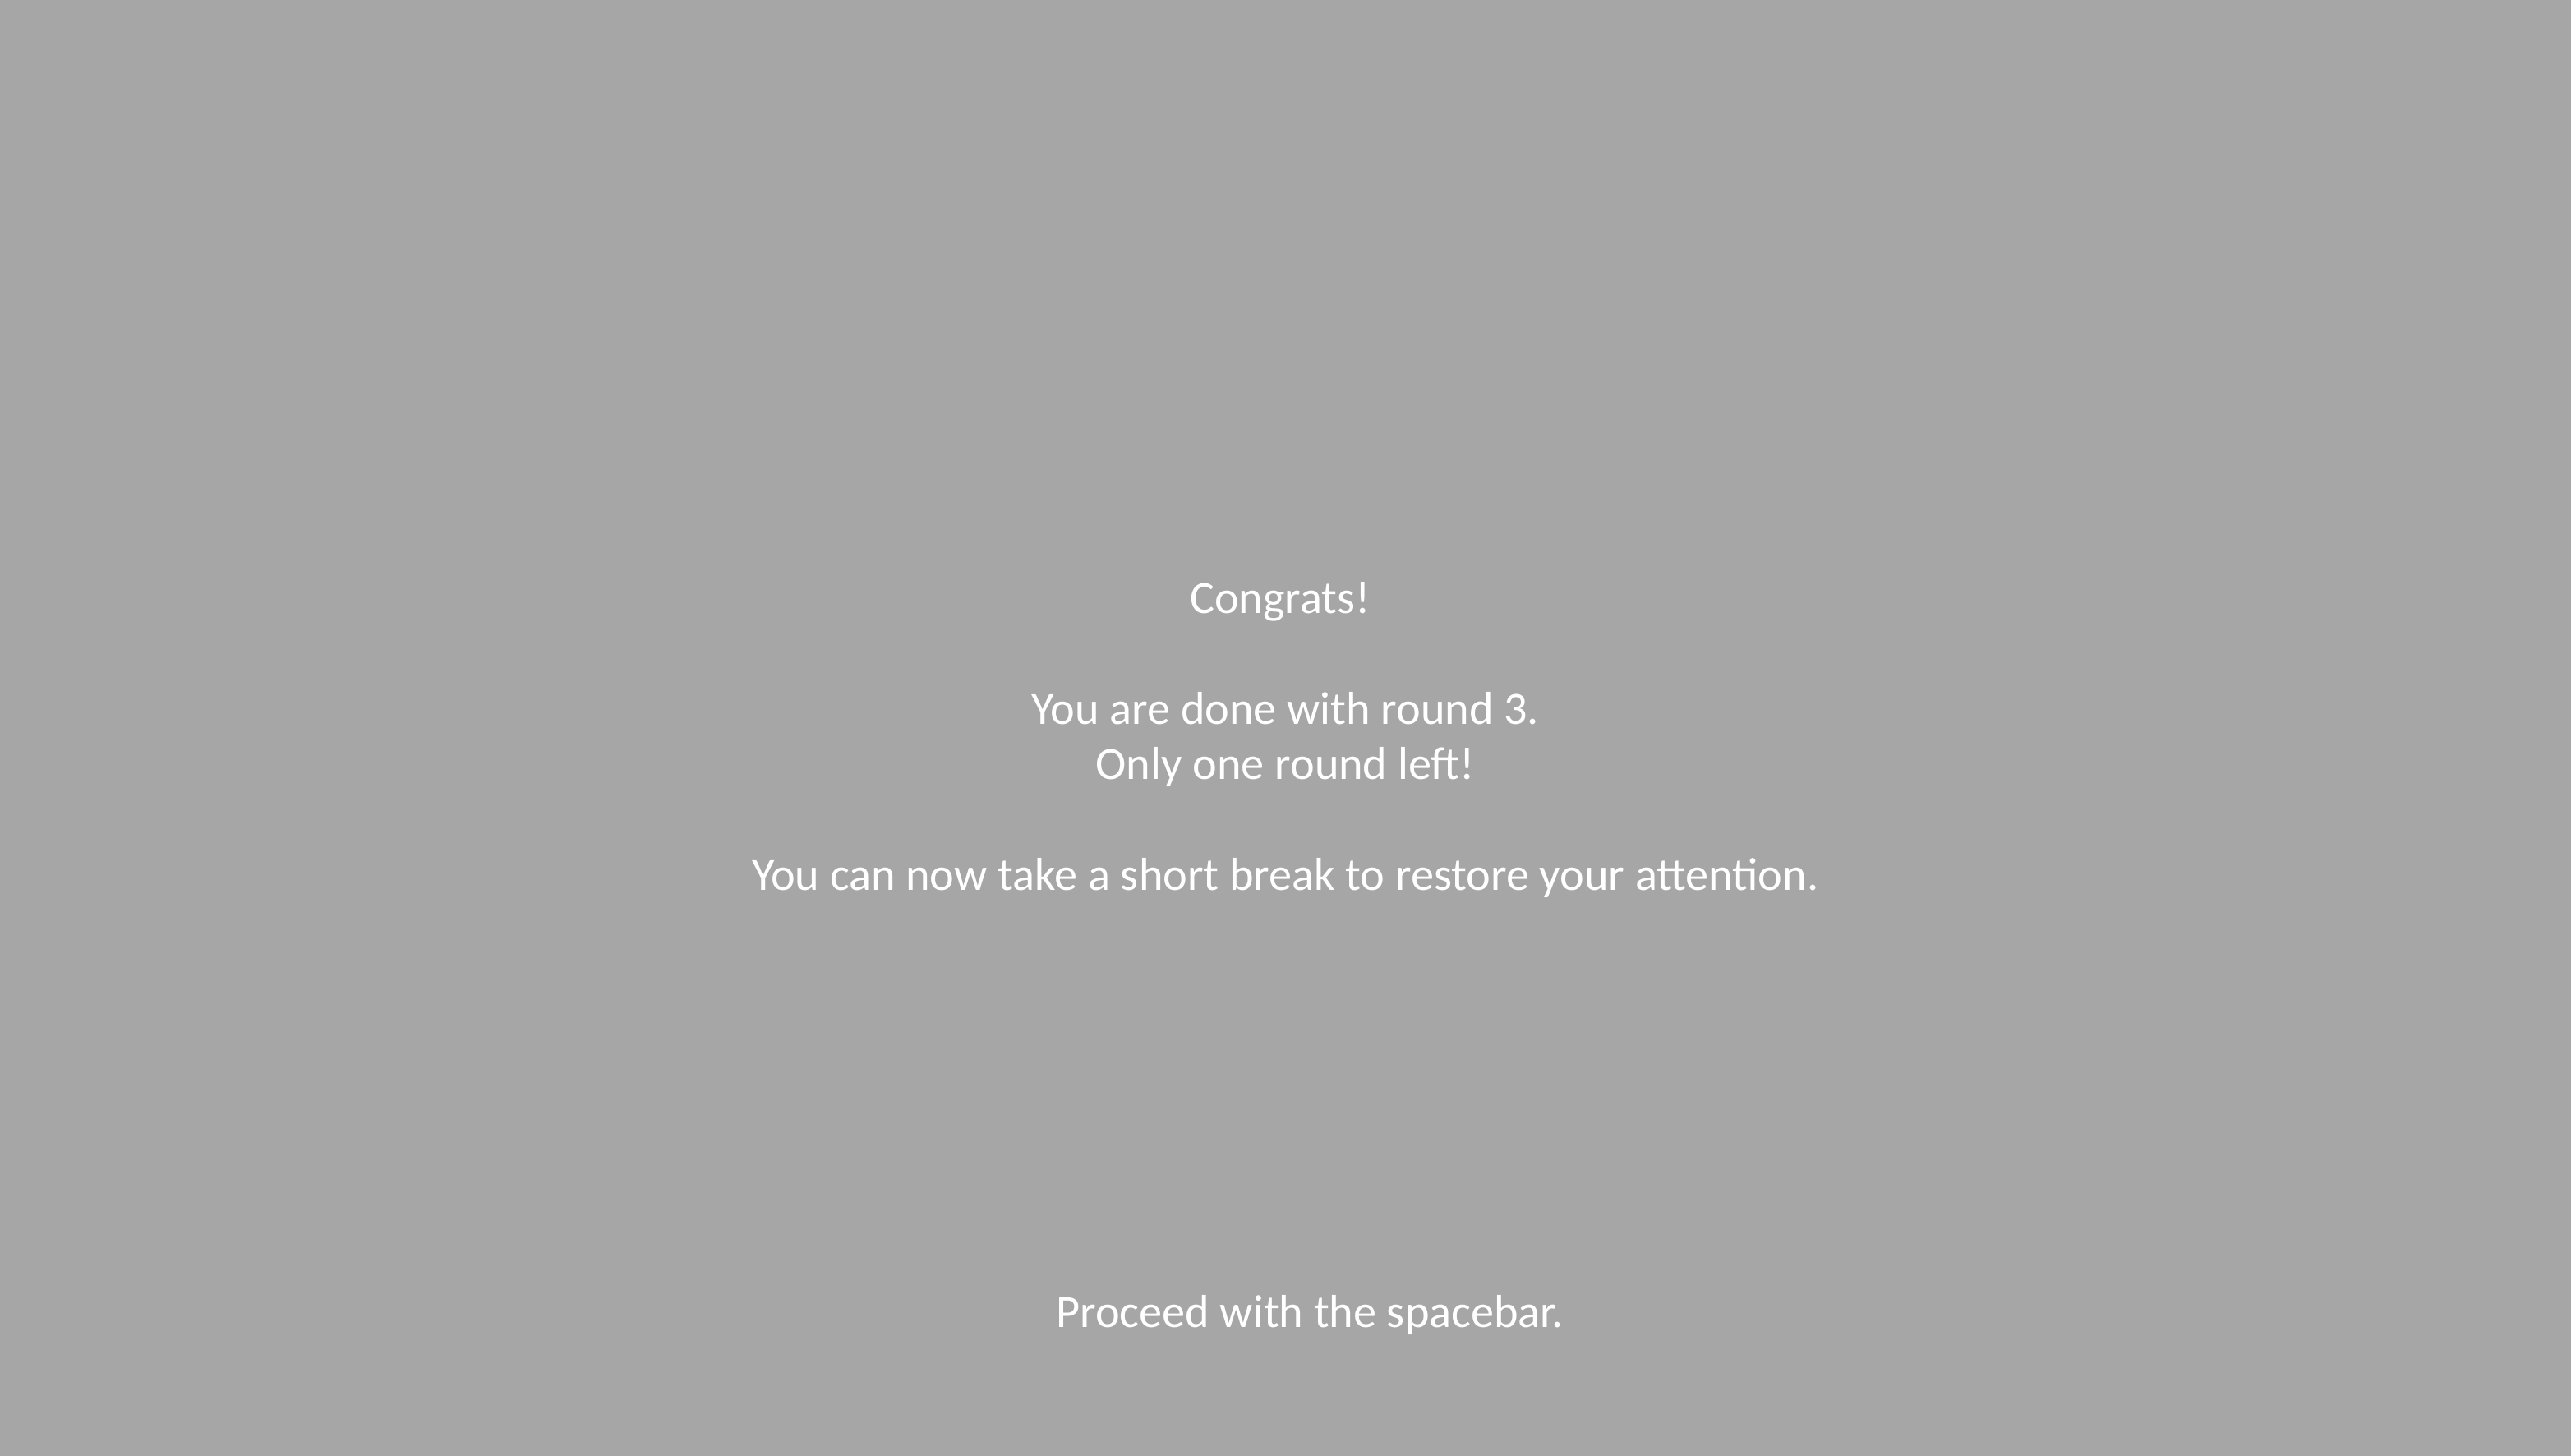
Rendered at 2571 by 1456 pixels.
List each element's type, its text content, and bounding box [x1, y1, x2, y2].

title Congrats! You are done with round 3. Only one round left! You can now take a short break to restore your attention. [128, 178, 2443, 1343]
text_box Proceed with the spacebar. [1044, 1274, 1577, 1343]
